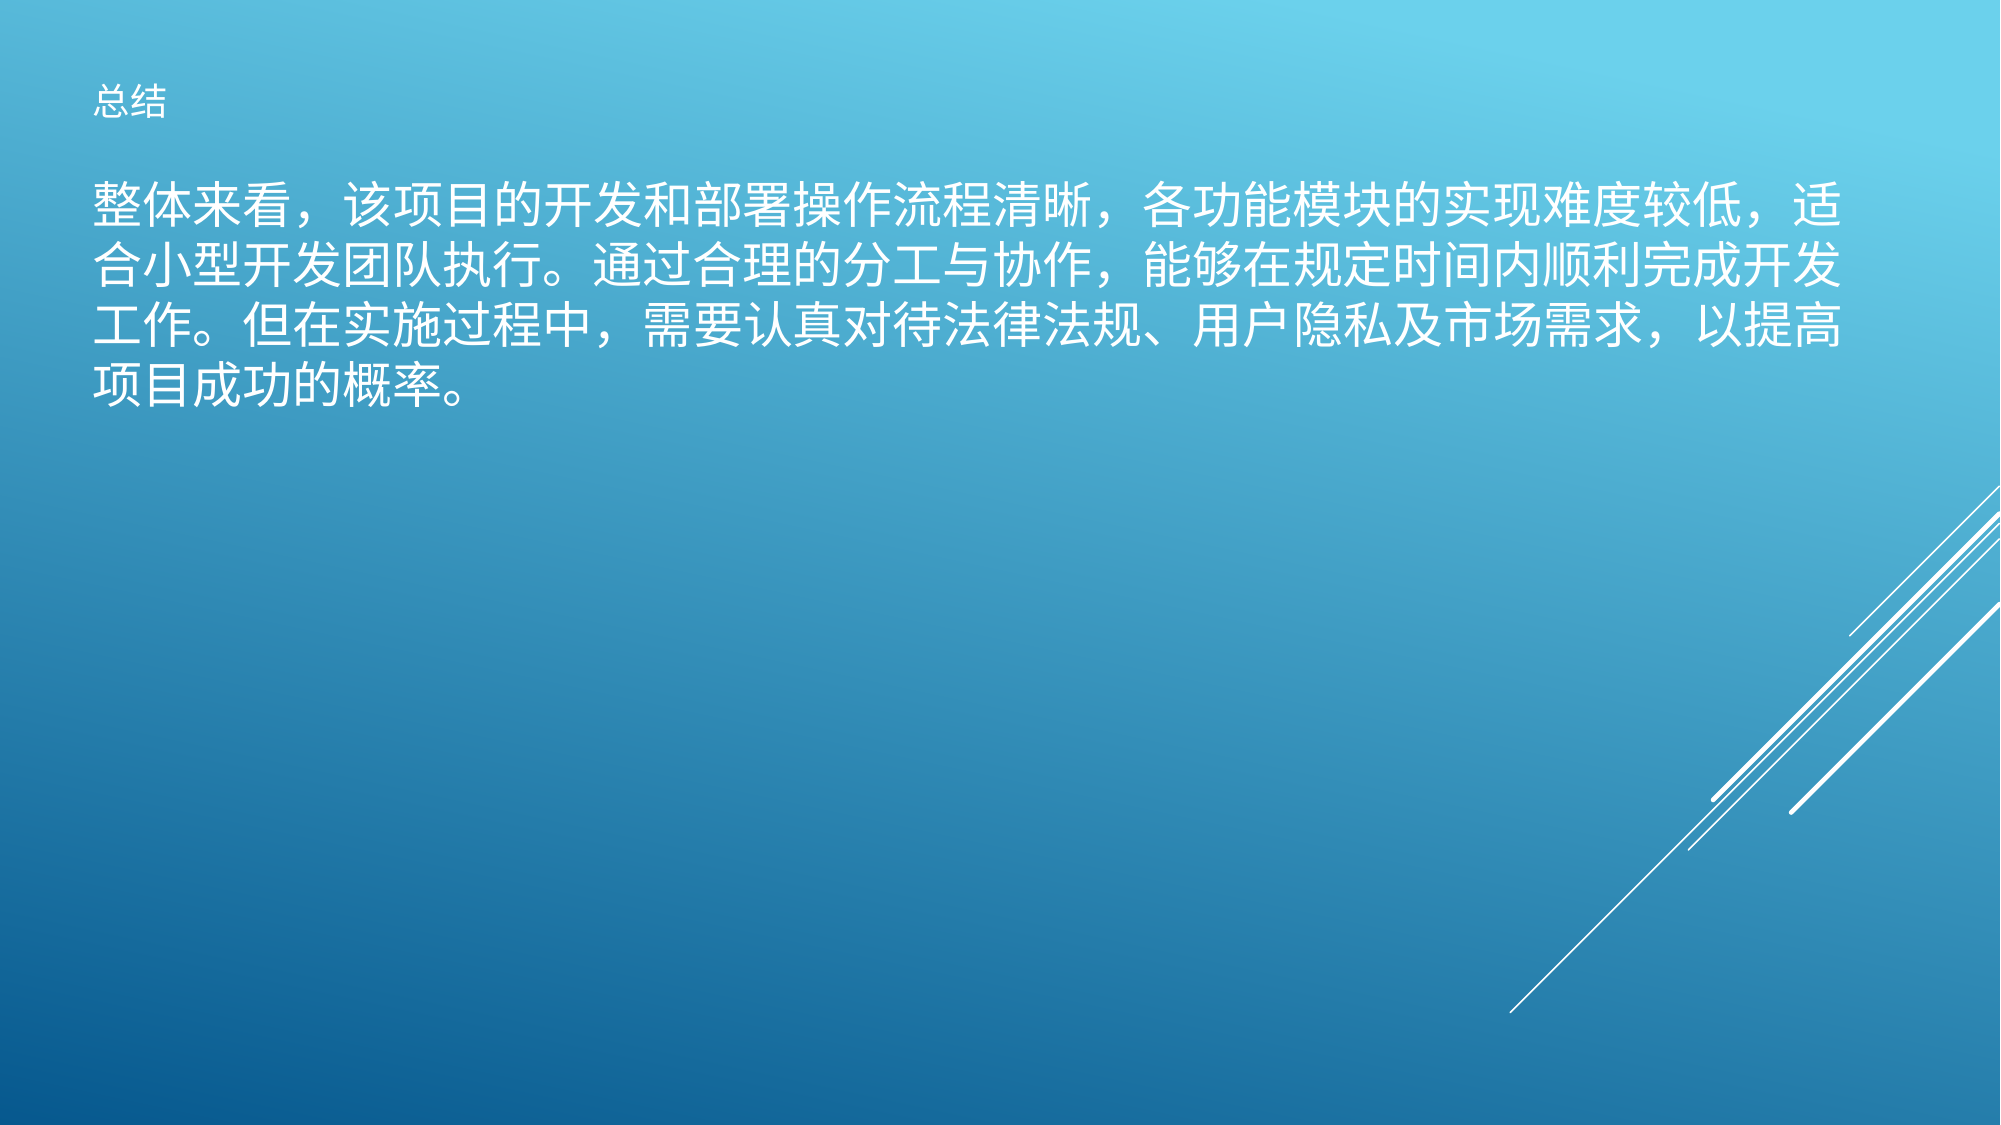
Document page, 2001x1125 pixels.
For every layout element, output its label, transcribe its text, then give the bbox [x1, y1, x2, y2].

text_box 总结 [78, 70, 1851, 131]
text_box 整体来看，该项目的开发和部署操作流程清晰，各功能模块的实现难度较低，适合小型开发团队执行。通过合理的分工与协作，能够在规定时间内顺利完成开发工作。但在实施过程中，需要认真对待法律法规、用户隐私及市场需求，以提高项目成功的概率。 [78, 166, 1874, 421]
